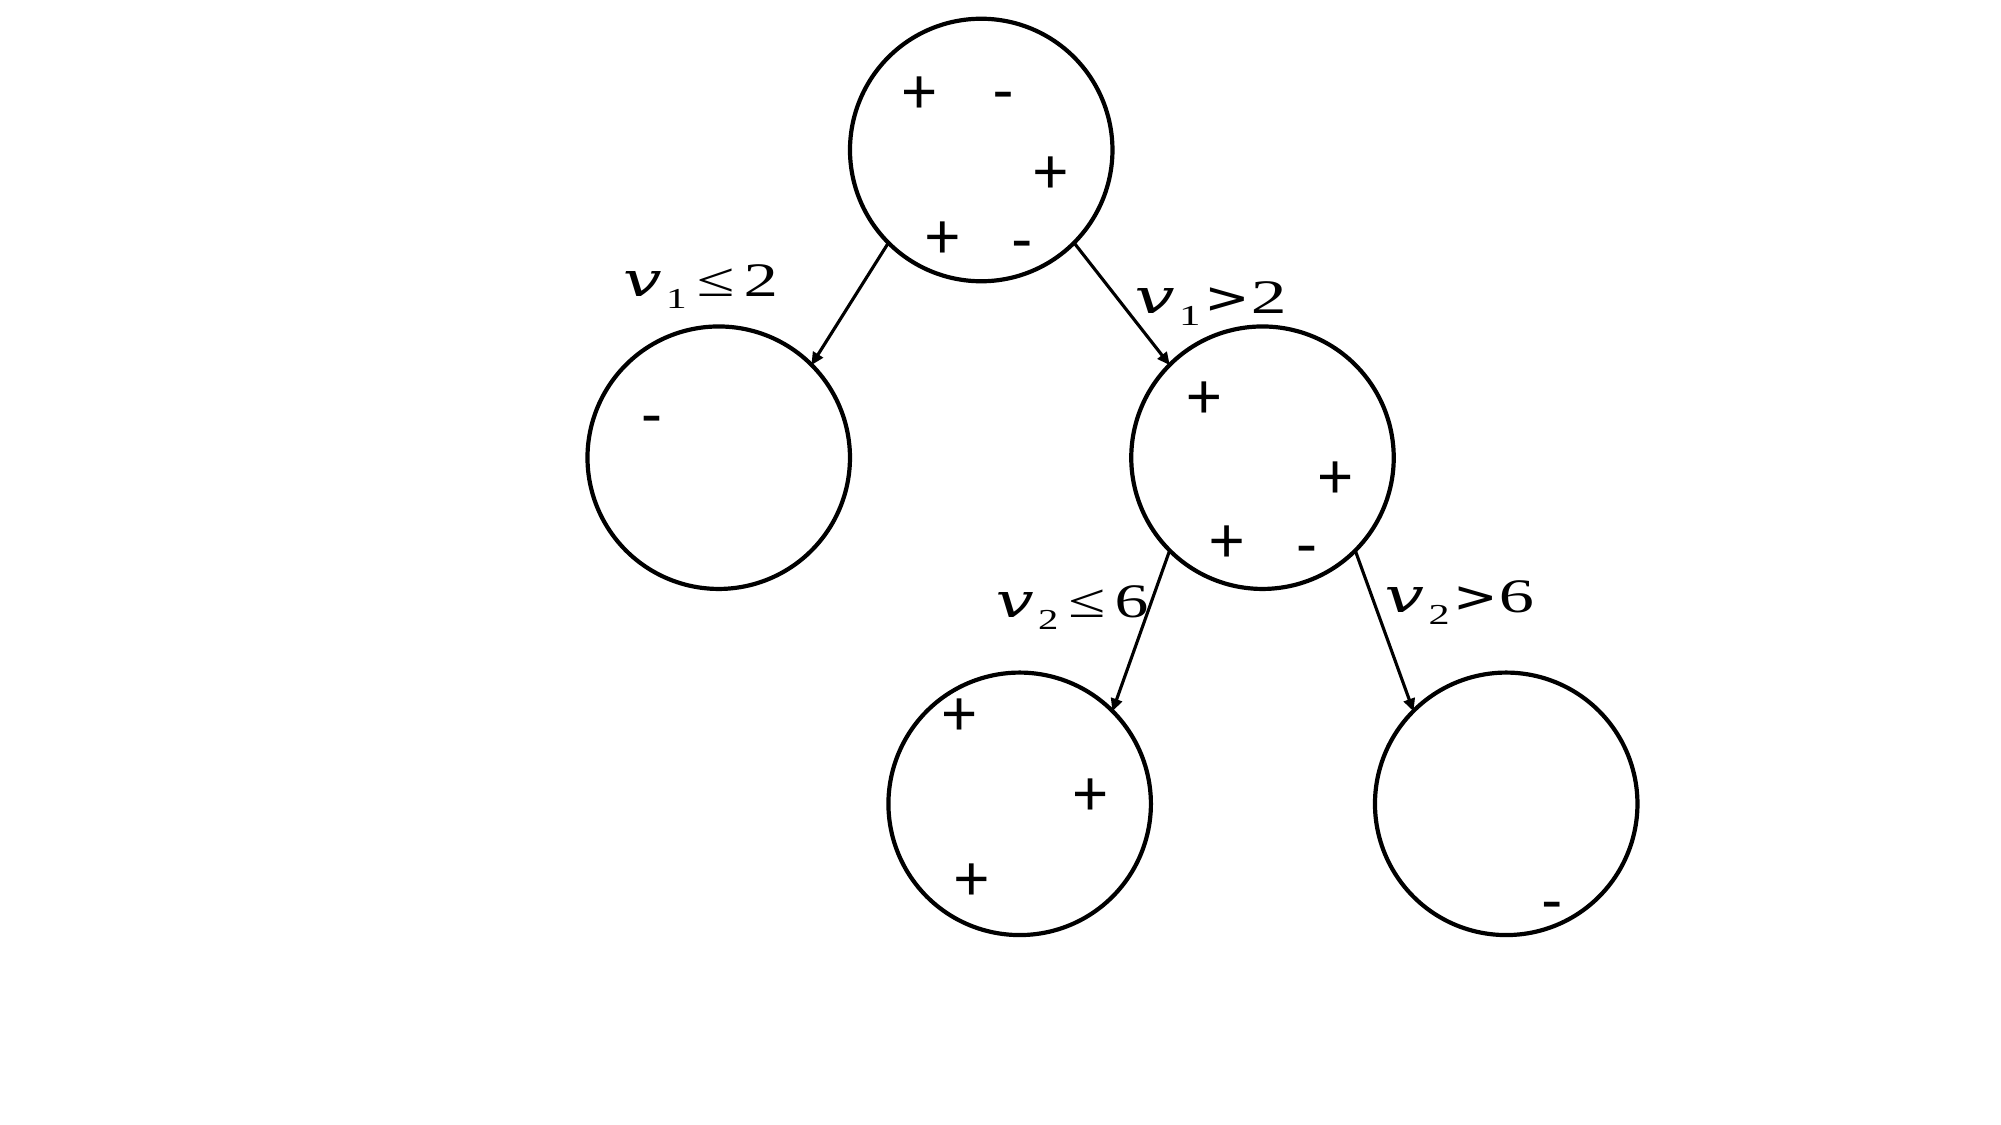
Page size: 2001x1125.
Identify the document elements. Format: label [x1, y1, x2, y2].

text_box [587, 18, 1638, 946]
